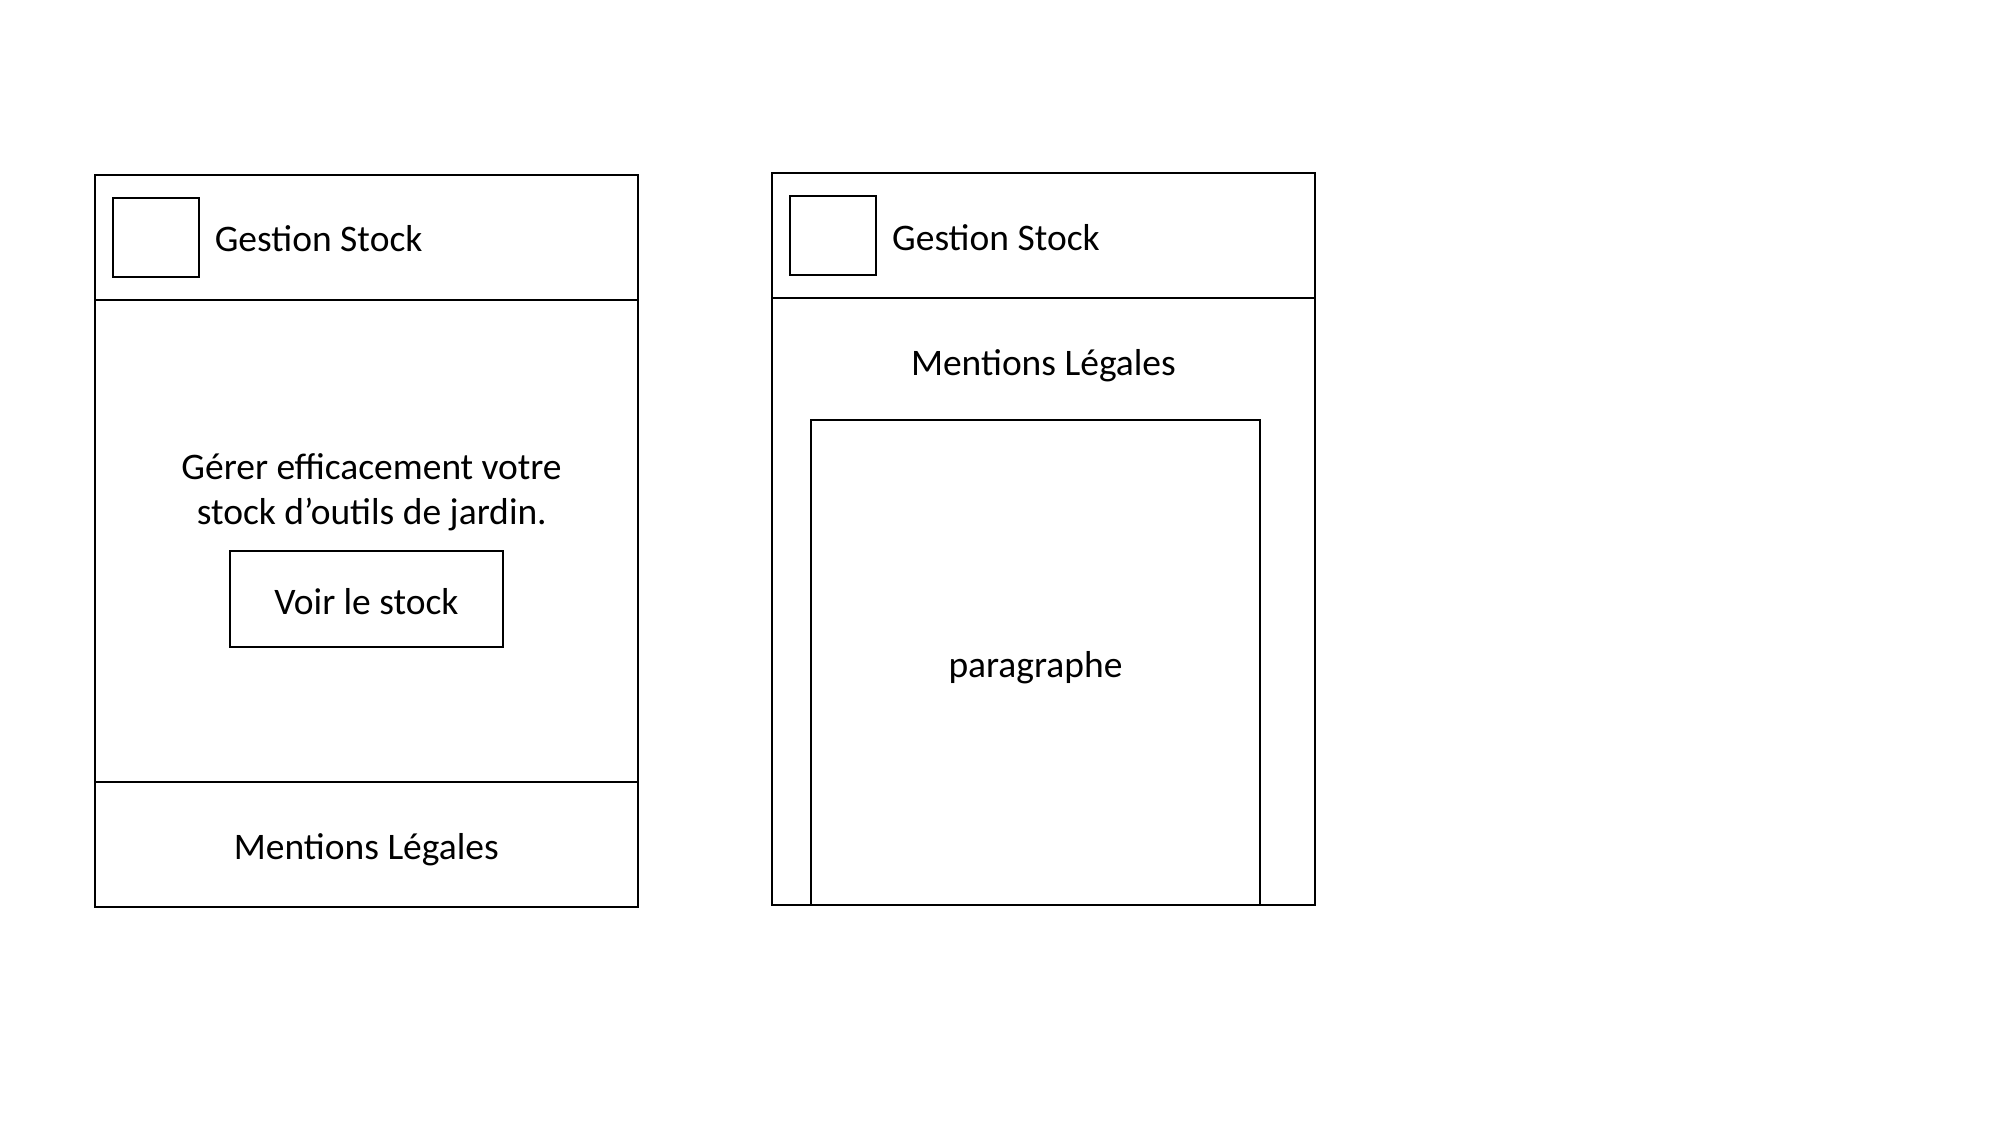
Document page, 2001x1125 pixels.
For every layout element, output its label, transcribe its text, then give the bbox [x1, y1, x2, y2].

text_box [112, 197, 200, 278]
text_box Gérer efficacement votre stock d’outils de jardin. [147, 434, 597, 540]
text_box [771, 172, 1316, 299]
text_box Gestion Stock [199, 207, 438, 267]
text_box Gestion Stock [877, 205, 1115, 266]
text_box [94, 174, 639, 301]
text_box Mentions Légales [896, 330, 1192, 391]
text_box [94, 301, 639, 781]
text_box paragraphe [810, 419, 1261, 906]
text_box [771, 299, 1316, 906]
text_box Mentions Légales [94, 781, 639, 908]
text_box [789, 195, 877, 276]
text_box Voir le stock [229, 550, 504, 648]
